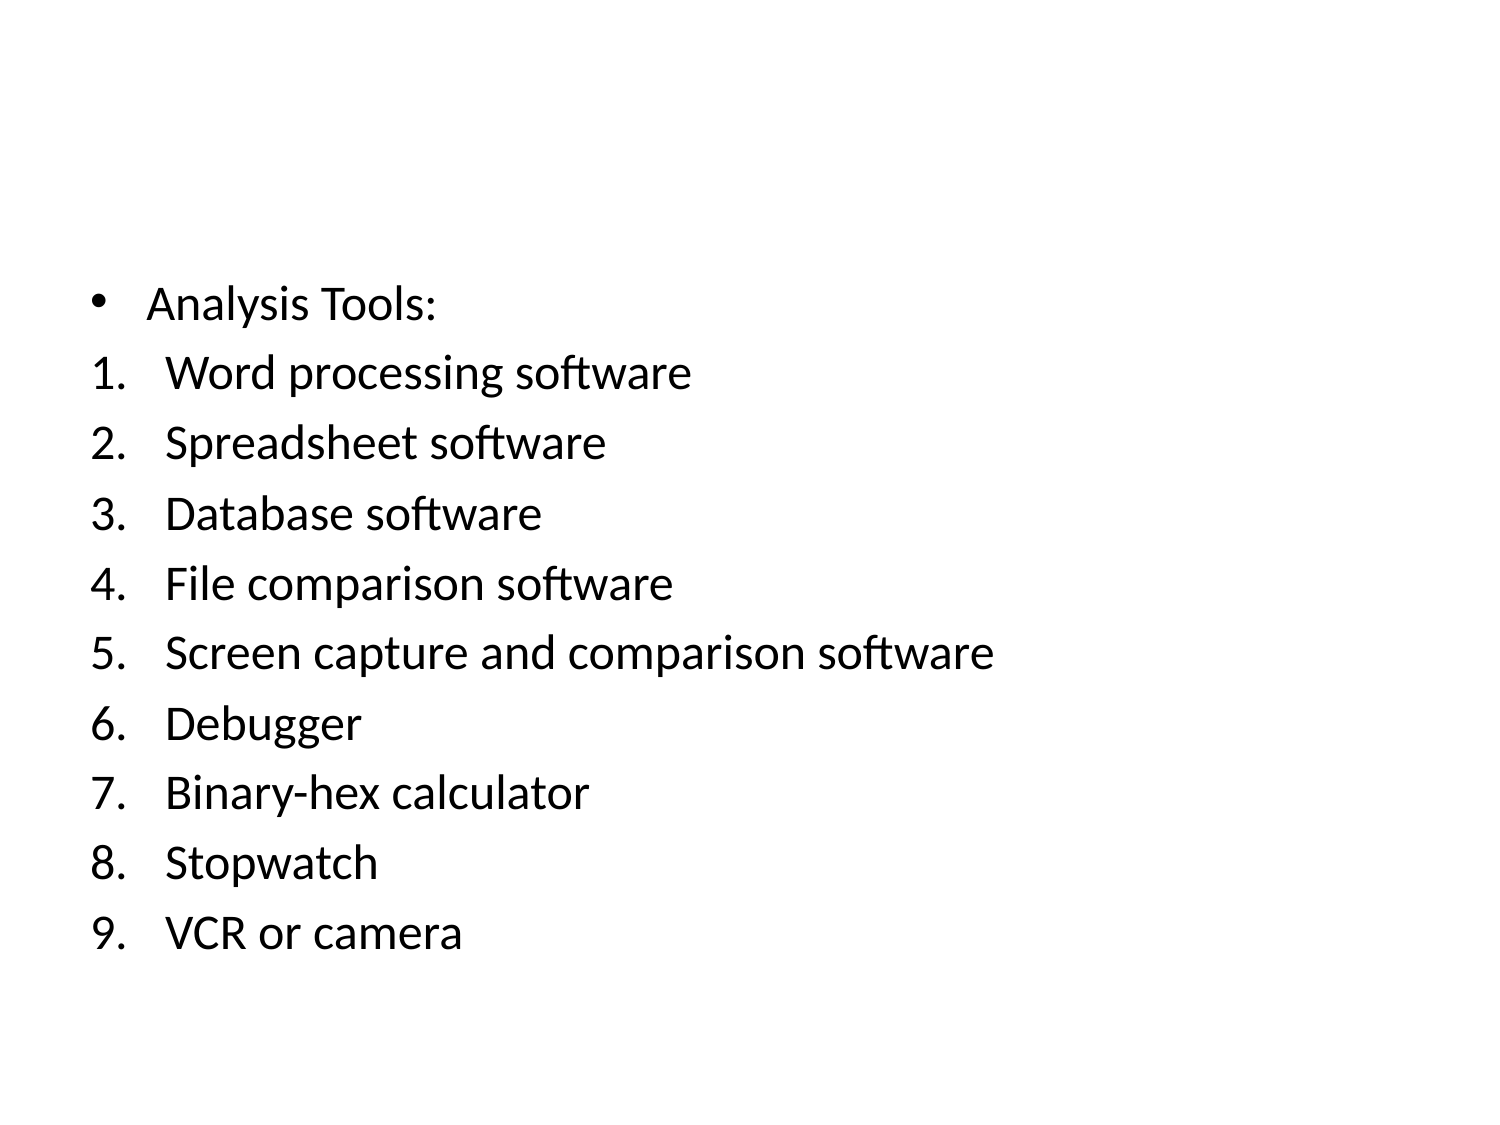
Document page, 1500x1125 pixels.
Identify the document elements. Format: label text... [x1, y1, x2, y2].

list Analysis Tools: Word processing software Spreadsheet software Database software File comparison software Screen capture and comparison software Debugger Binary-hex calculator Stopwatch VCR or camera [75, 262, 1425, 1005]
